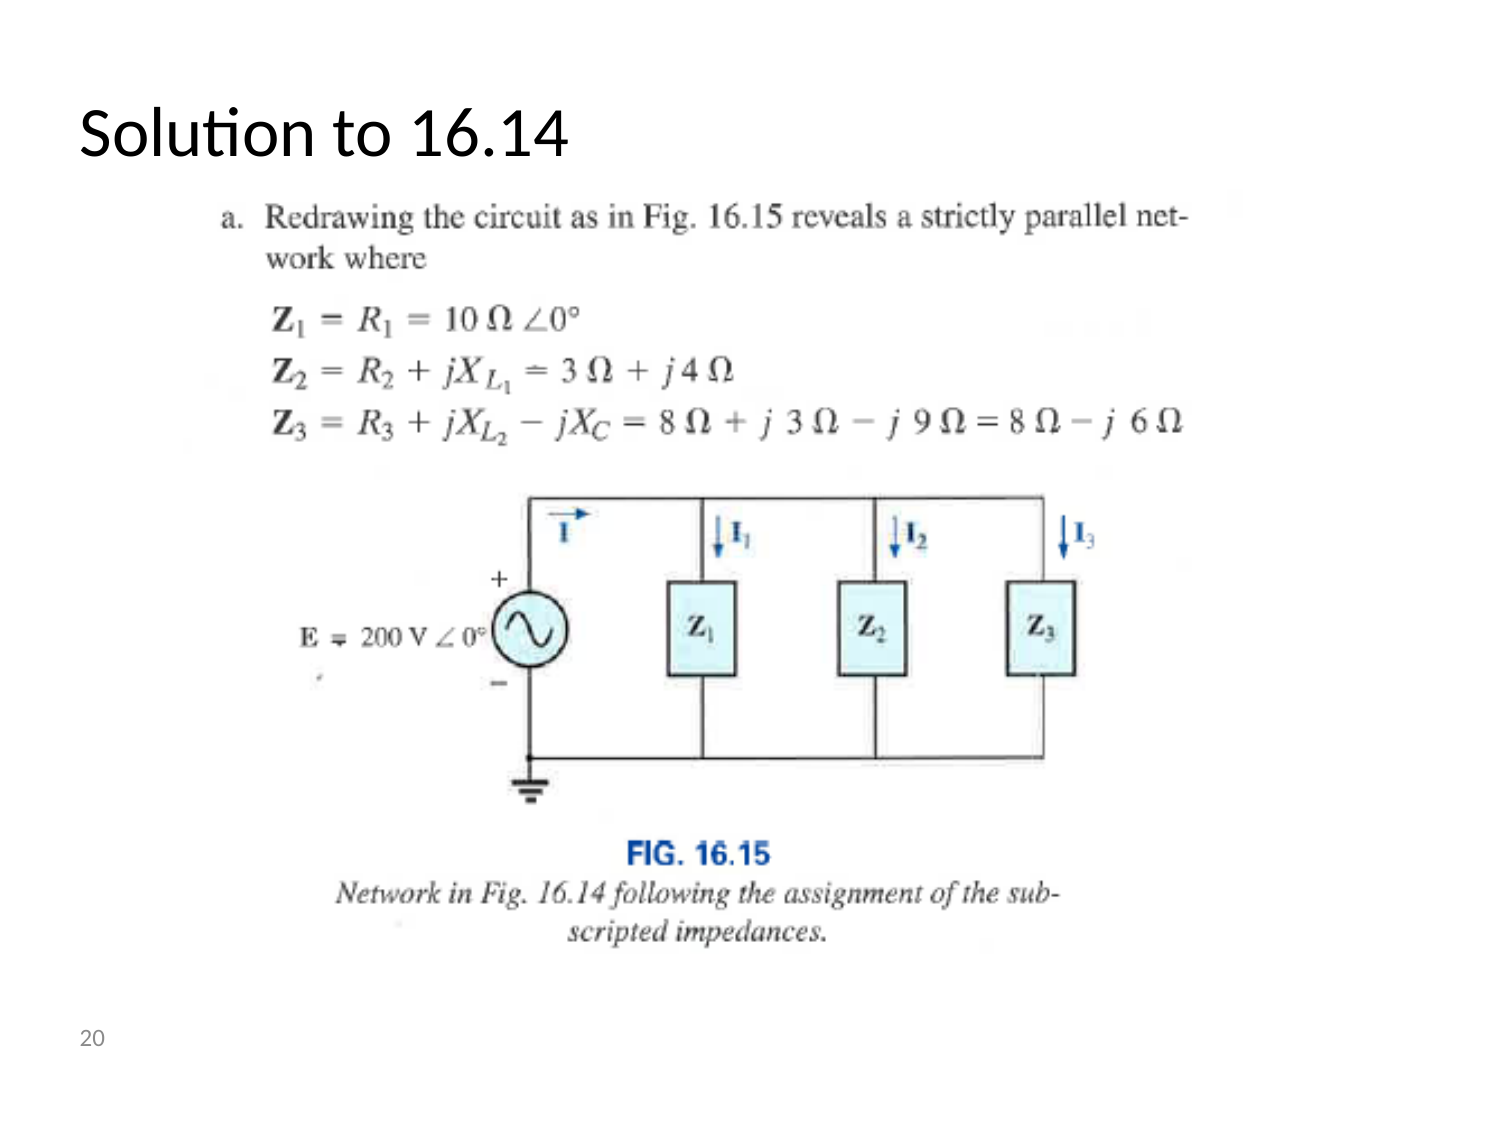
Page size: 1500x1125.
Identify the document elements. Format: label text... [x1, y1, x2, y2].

title Solution to 16.14 [64, 71, 1338, 185]
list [182, 184, 1247, 980]
slide_number 20 [64, 1006, 415, 1067]
